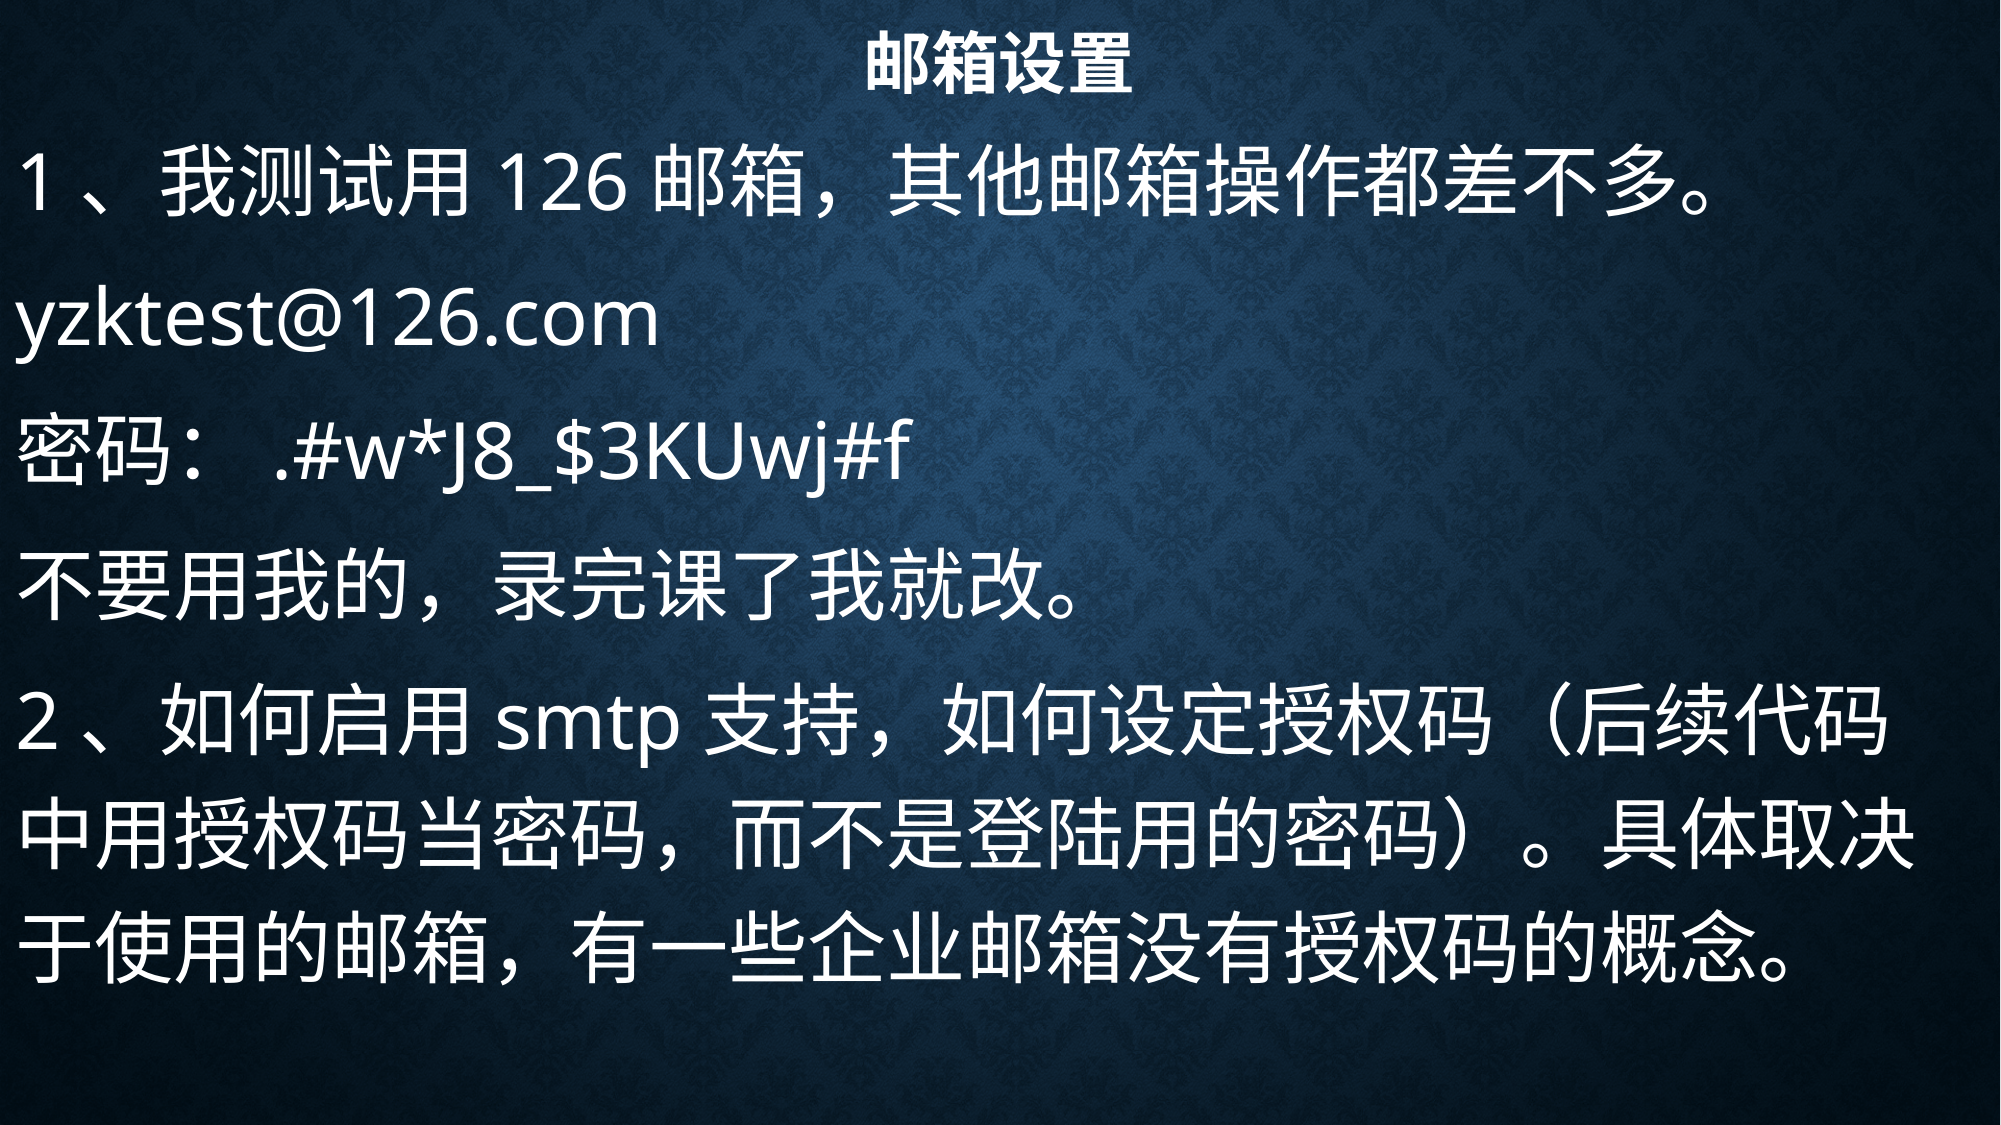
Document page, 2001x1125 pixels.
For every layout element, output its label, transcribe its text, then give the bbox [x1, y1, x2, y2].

title 邮箱设置 [149, 22, 1849, 104]
list 1、我测试用126邮箱，其他邮箱操作都差不多。 yzktest@126.com 密码：.#w*J8_$3KUwj#f 不要用我的，录完课了我就改。 2、如何启用smtp支持，如何设定授权码（后续代码中用授权码当密码，而不是登陆用的密码）。具体取决于使用的邮箱，有一些企业邮箱没有授权码的概念。 [0, 104, 1963, 1062]
